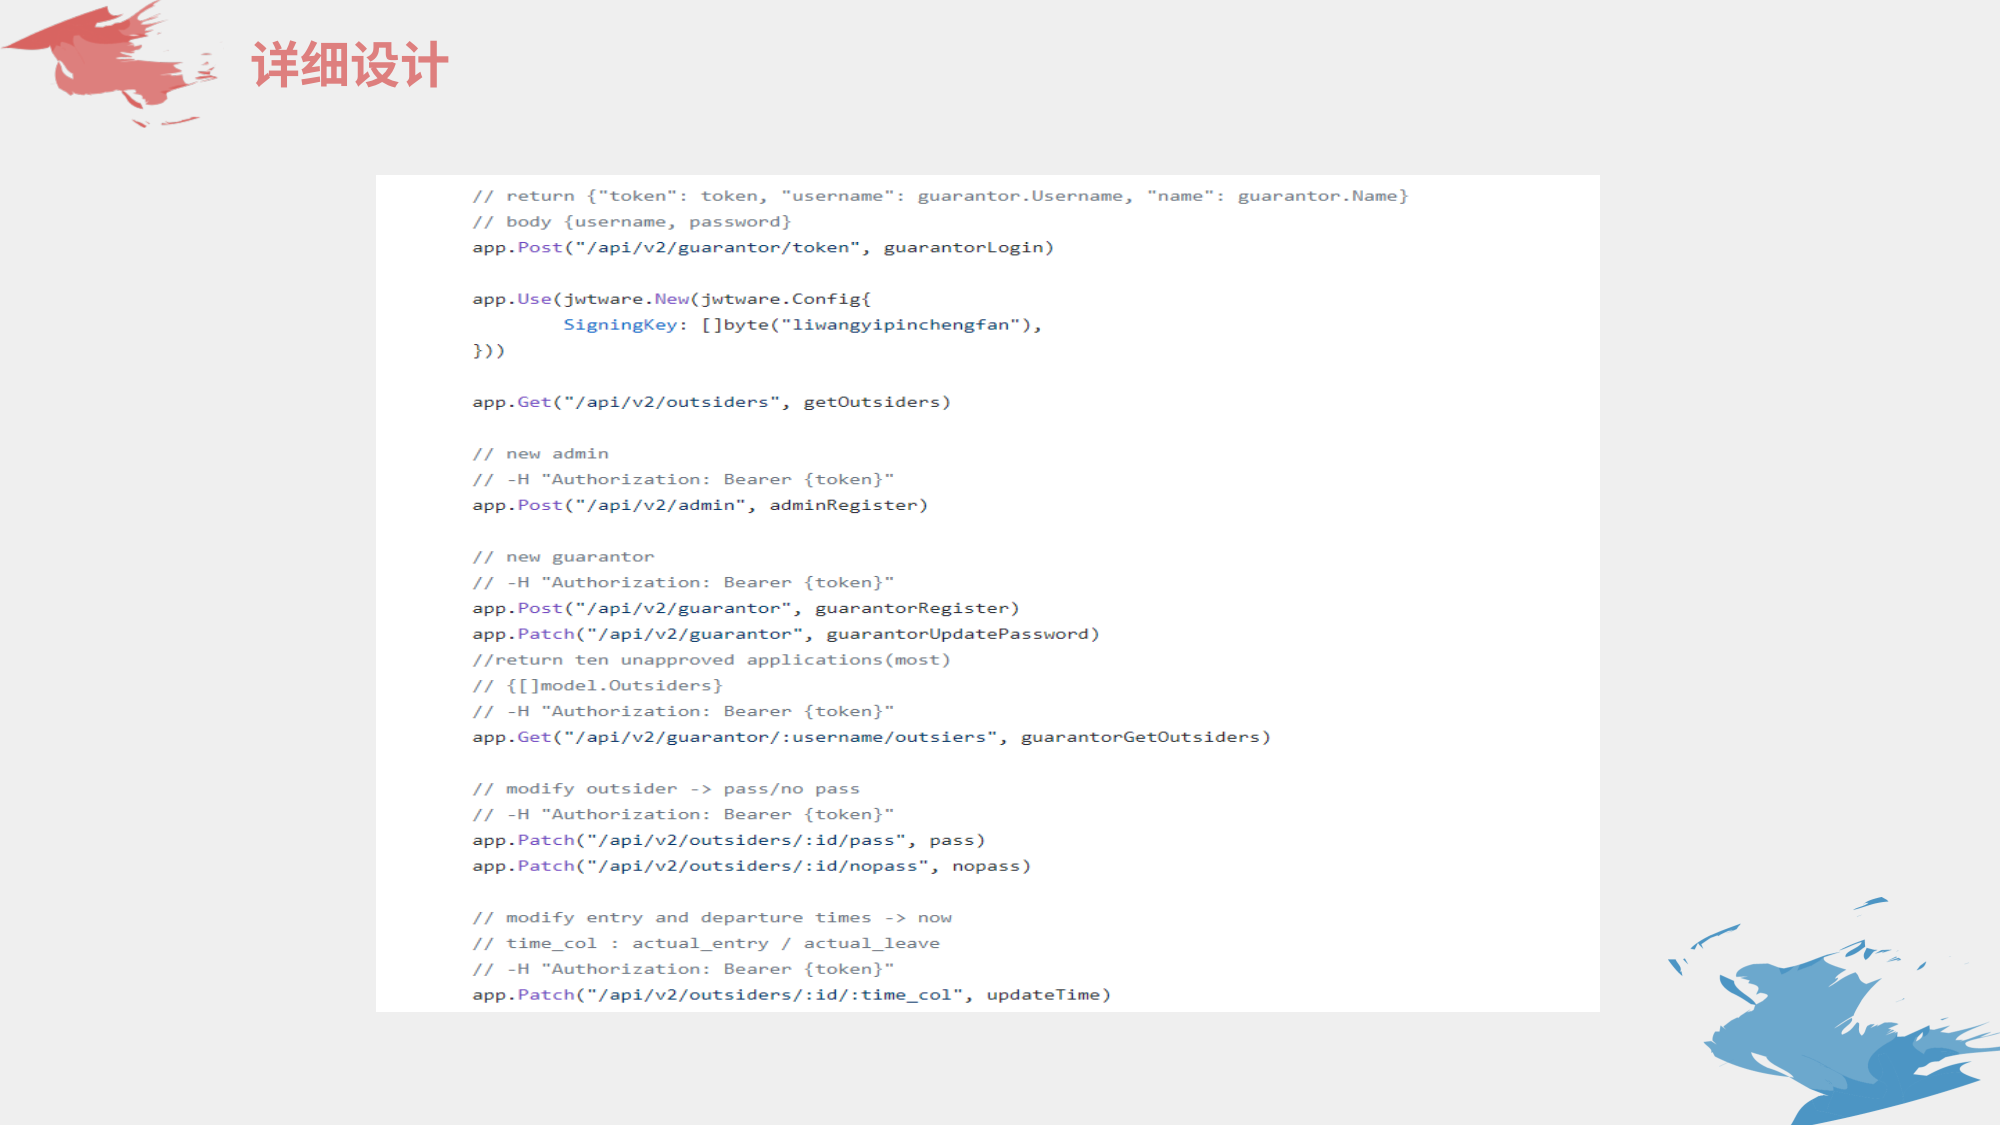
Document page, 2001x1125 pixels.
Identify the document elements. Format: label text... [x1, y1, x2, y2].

text_box 详细设计 [235, 25, 466, 101]
picture [376, 175, 1600, 1012]
picture [0, 0, 224, 128]
picture [1668, 897, 2000, 1125]
